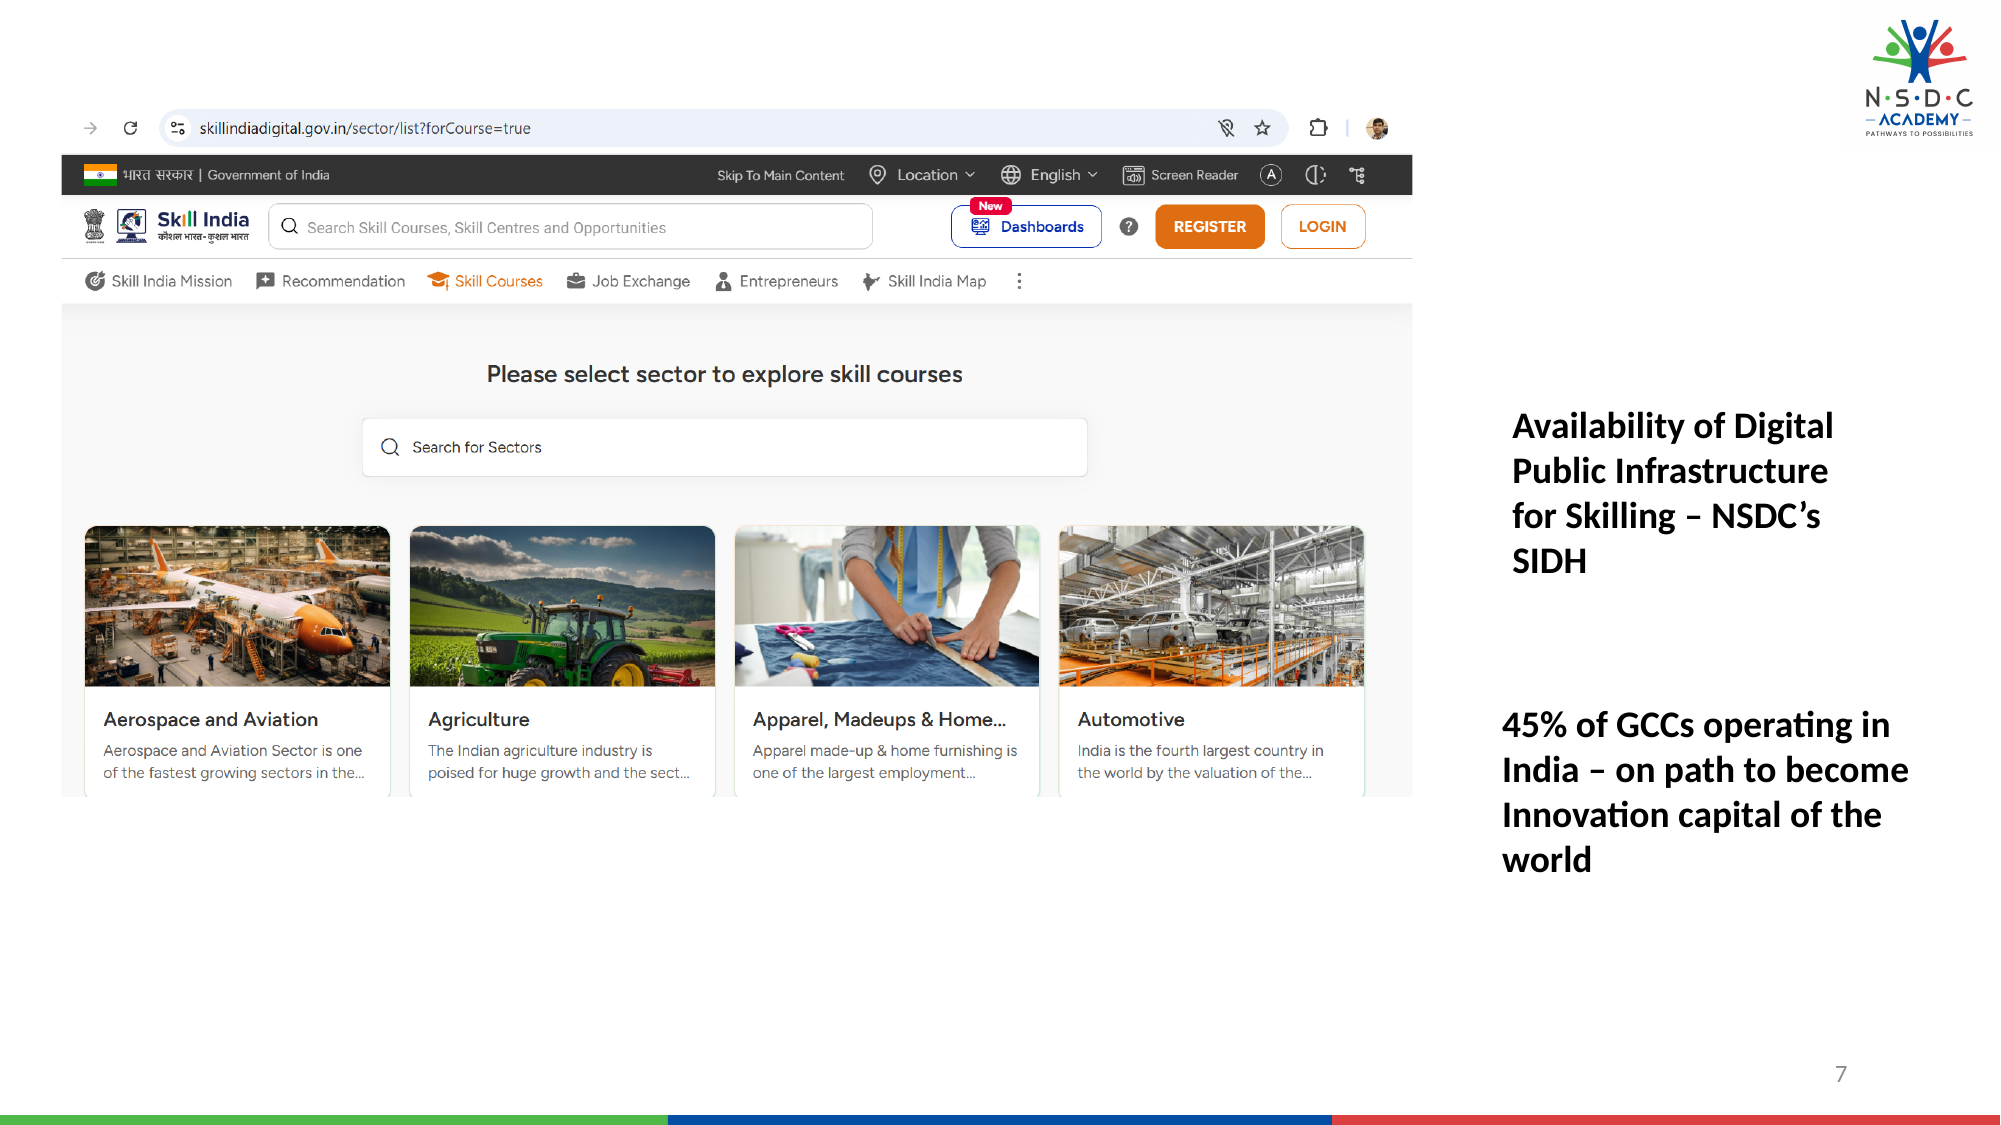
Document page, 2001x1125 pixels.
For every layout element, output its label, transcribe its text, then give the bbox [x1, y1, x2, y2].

text_box 45% of GCCs operating in India – on path to become Innovation capital of the world [1487, 692, 1939, 888]
text_box Availability of Digital Public Infrastructure for Skilling – NSDC’s SIDH [1497, 393, 1896, 589]
picture [1840, 5, 2000, 149]
picture [61, 104, 1413, 797]
slide_number 7 [1412, 1042, 1863, 1103]
